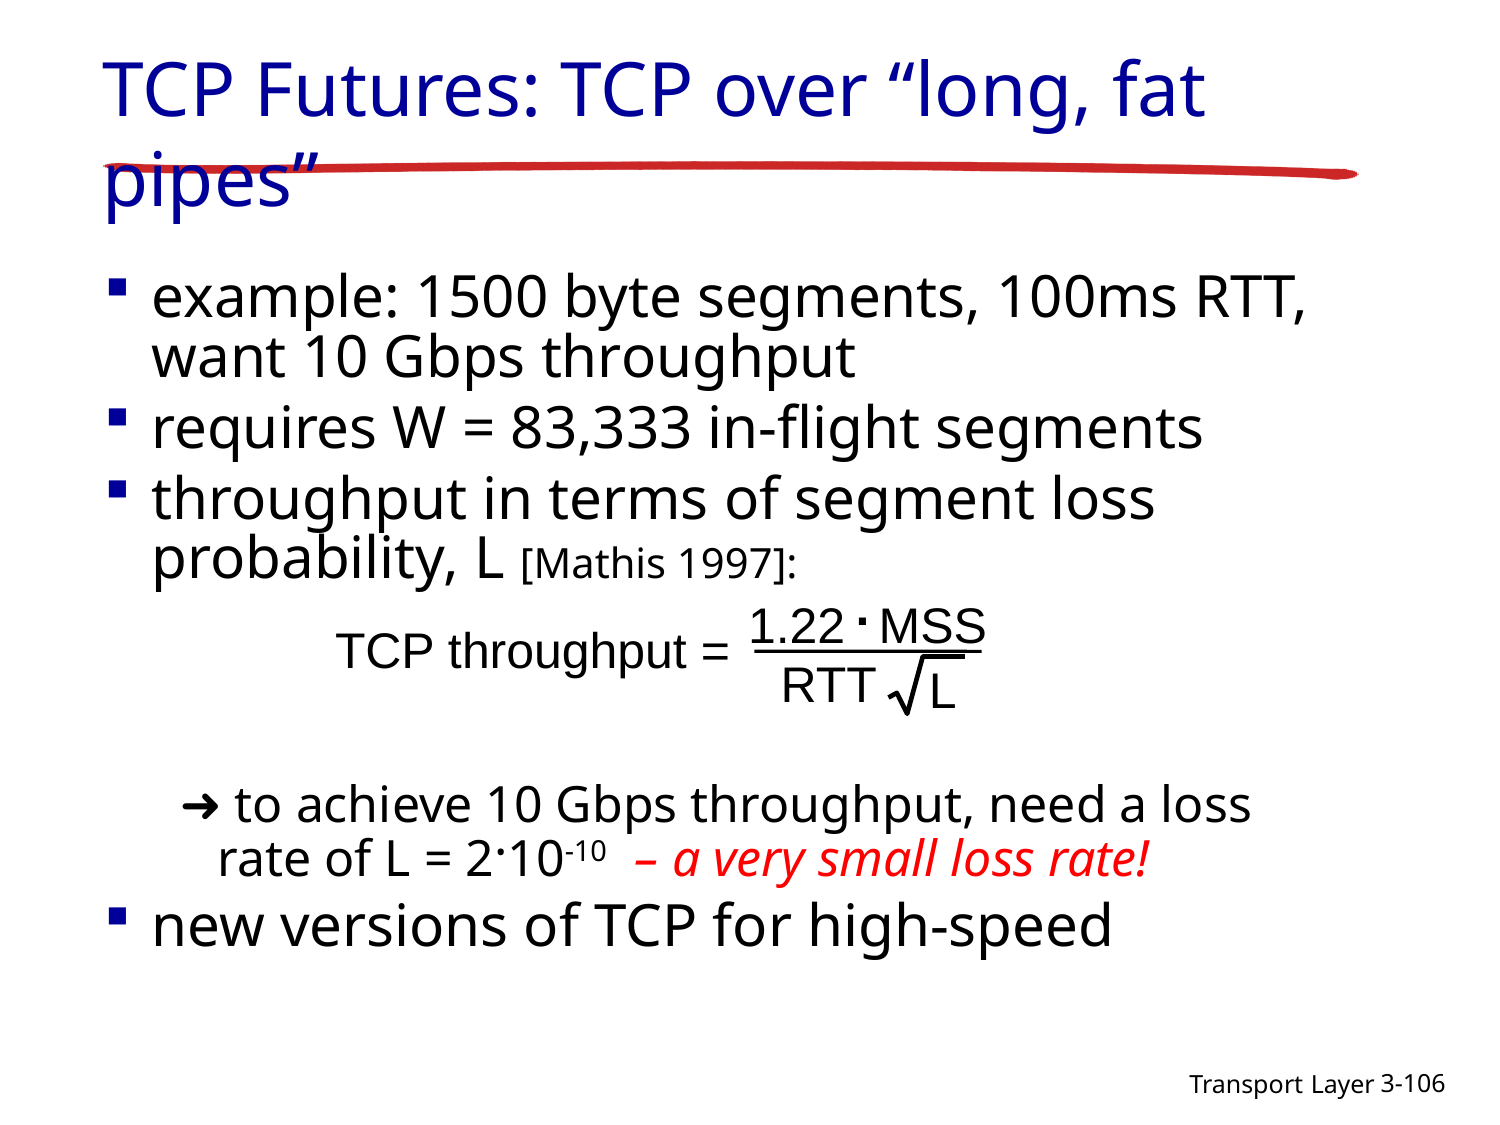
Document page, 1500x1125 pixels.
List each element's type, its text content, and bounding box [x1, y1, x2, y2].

slide_number 3- [1365, 1059, 1477, 1106]
footer Transport Layer [914, 1056, 1391, 1105]
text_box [319, 567, 1003, 726]
list example: 1500 byte segments, 100ms RTT, want 10 Gbps throughput requires W = 83,333 in-flight segments throughput in terms of segment loss probability, L [Mathis 1997]: ➜ to achieve 10 Gbps throughput, need a loss rate of L = 2·10-10 – a very small loss rate! new versions of TCP for high-speed [89, 262, 1366, 1026]
title TCP Futures: TCP over “long, fat pipes” [87, 37, 1363, 226]
picture [98, 155, 1374, 185]
